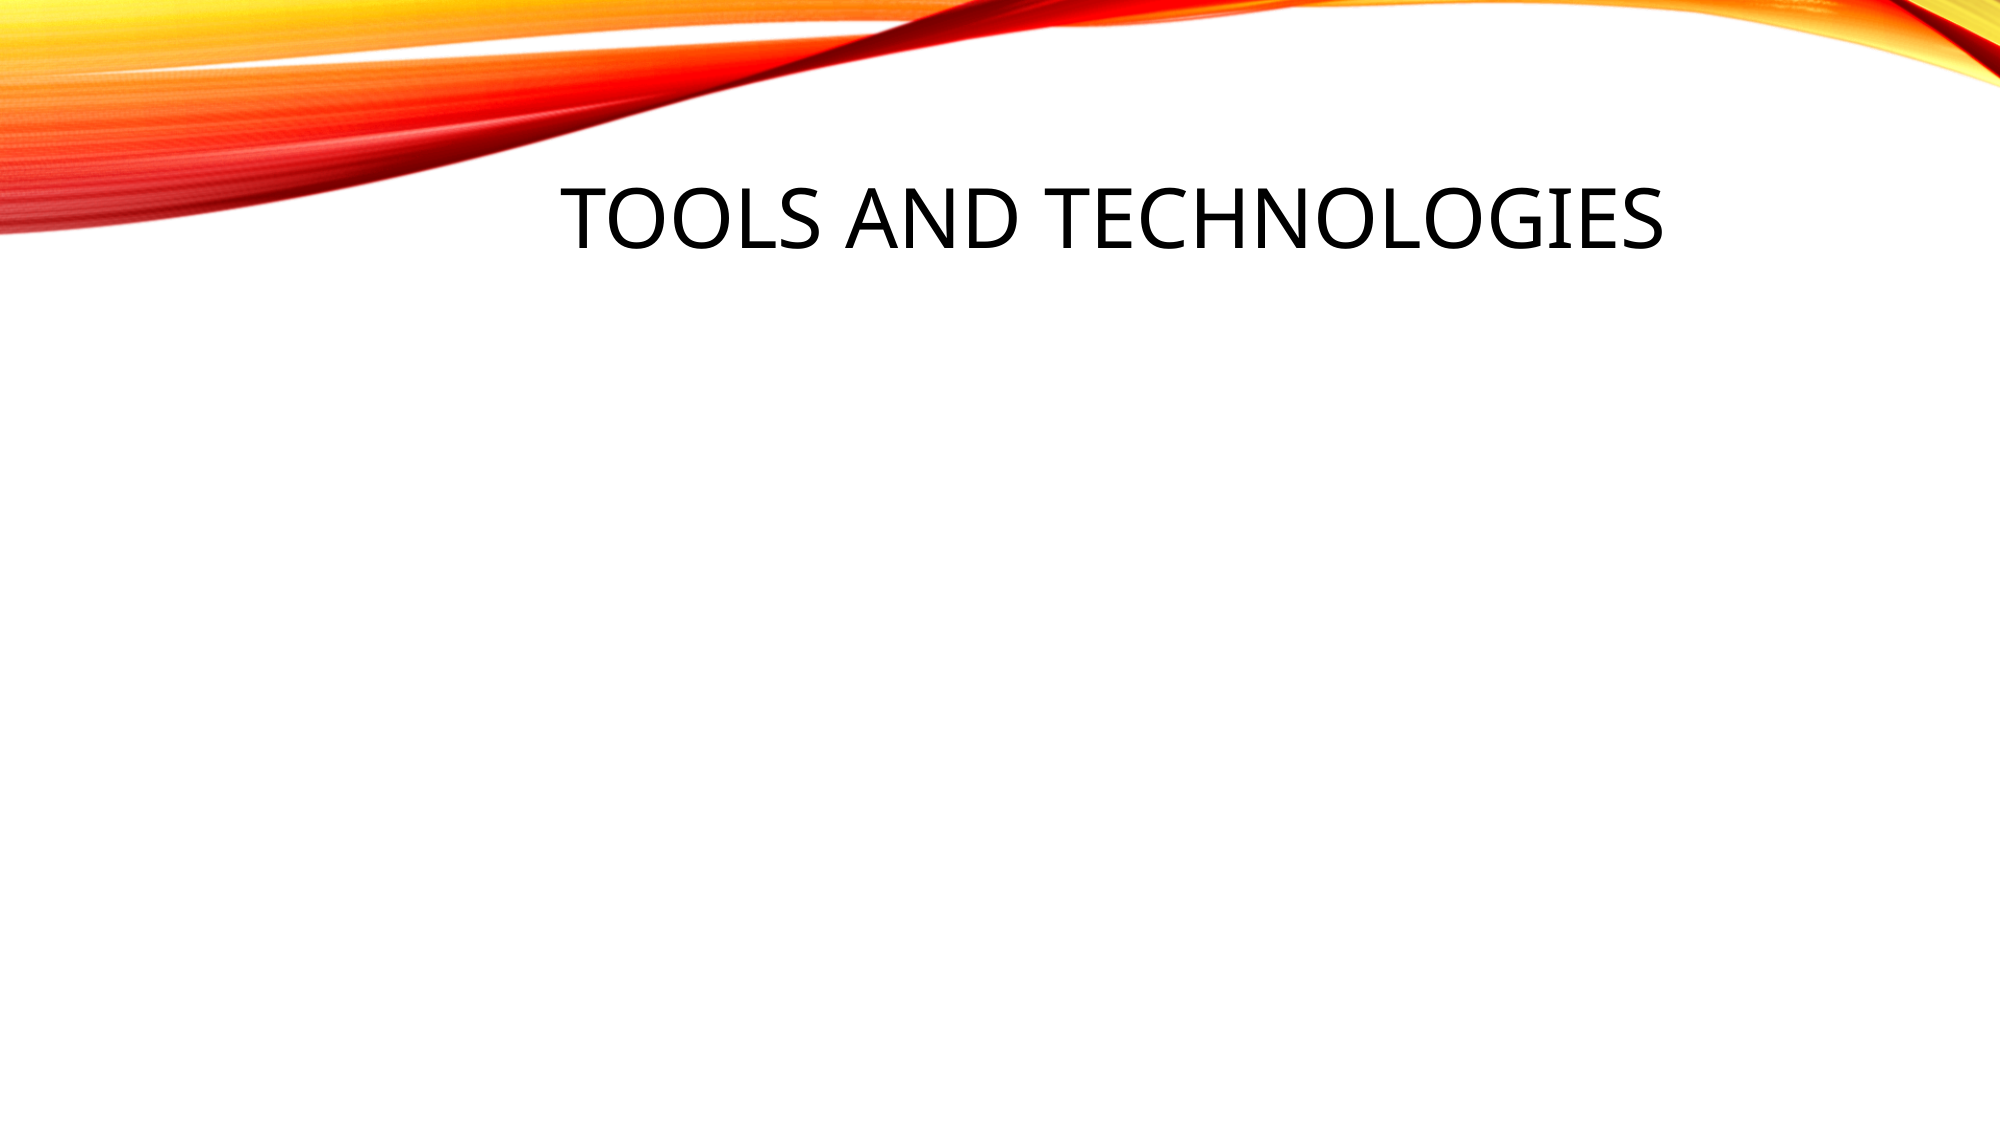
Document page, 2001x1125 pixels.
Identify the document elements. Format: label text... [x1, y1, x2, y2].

picture [0, 0, 2000, 237]
title Tools and technologies [462, 166, 1683, 277]
